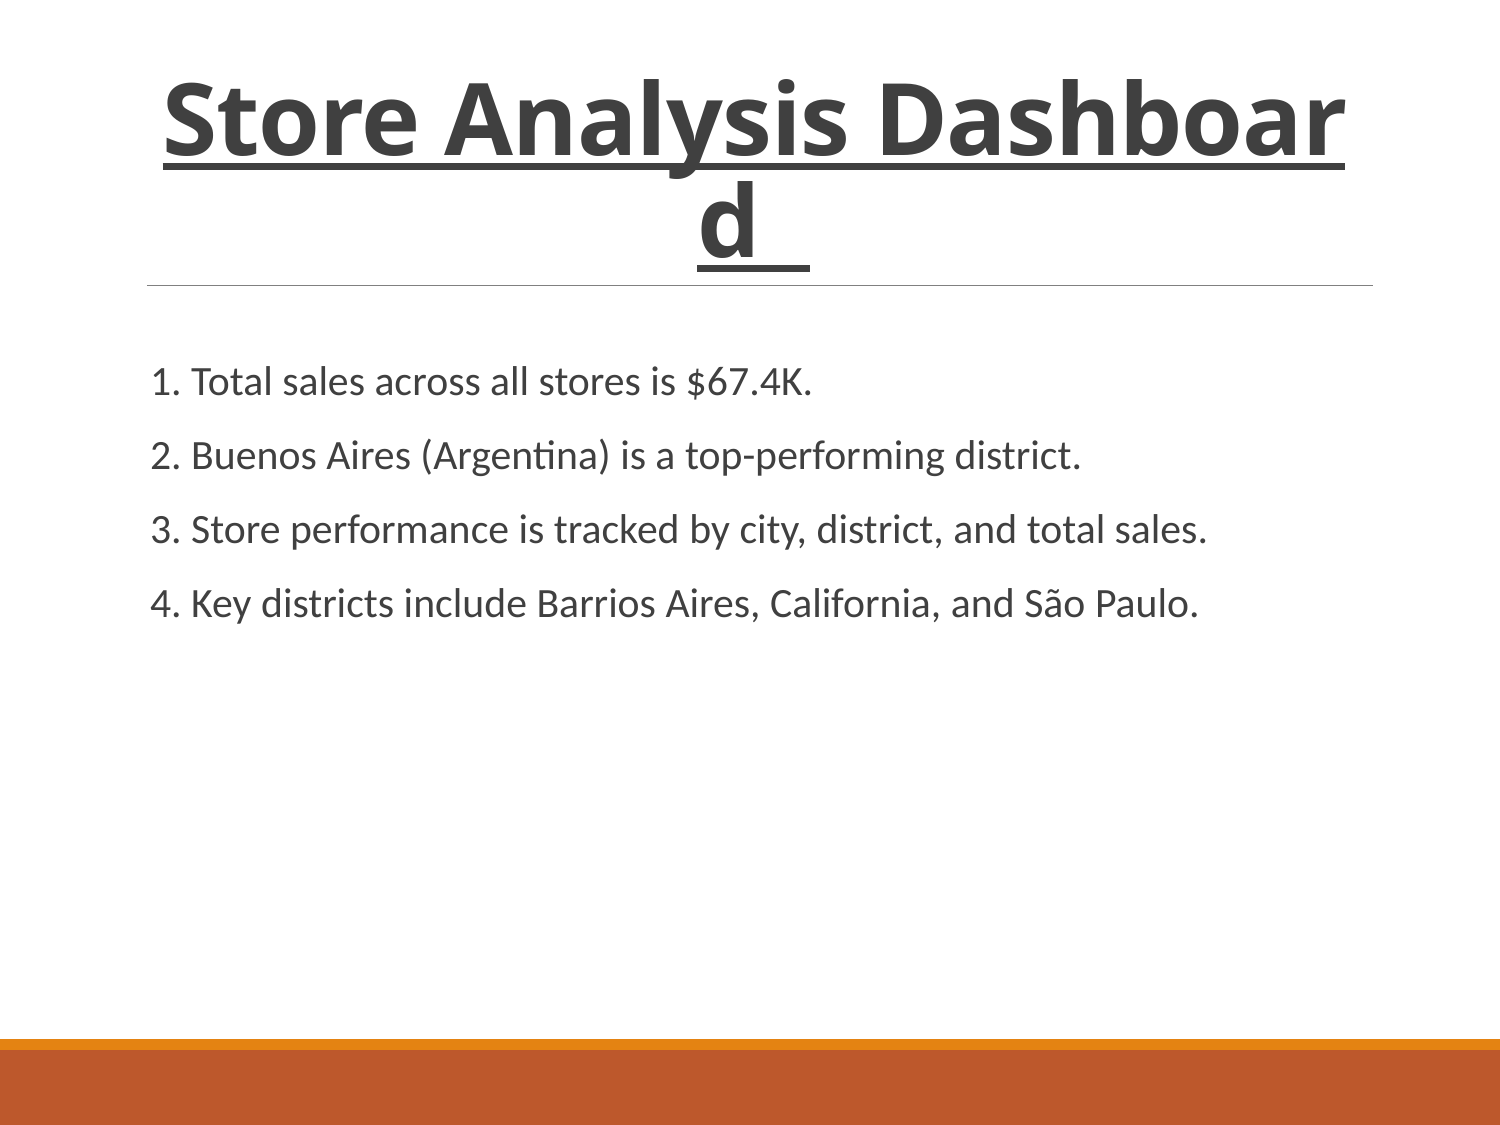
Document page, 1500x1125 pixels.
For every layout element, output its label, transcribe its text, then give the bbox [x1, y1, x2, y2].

title Store Analysis Dashboard [135, 47, 1373, 285]
list 1. Total sales across all stores is $67.4K. 2. Buenos Aires (Argentina) is a top-performing district. 3. Store performance is tracked by city, district, and total sales. 4. Key districts include Barrios Aires, California, and São Paulo. [135, 351, 1373, 963]
